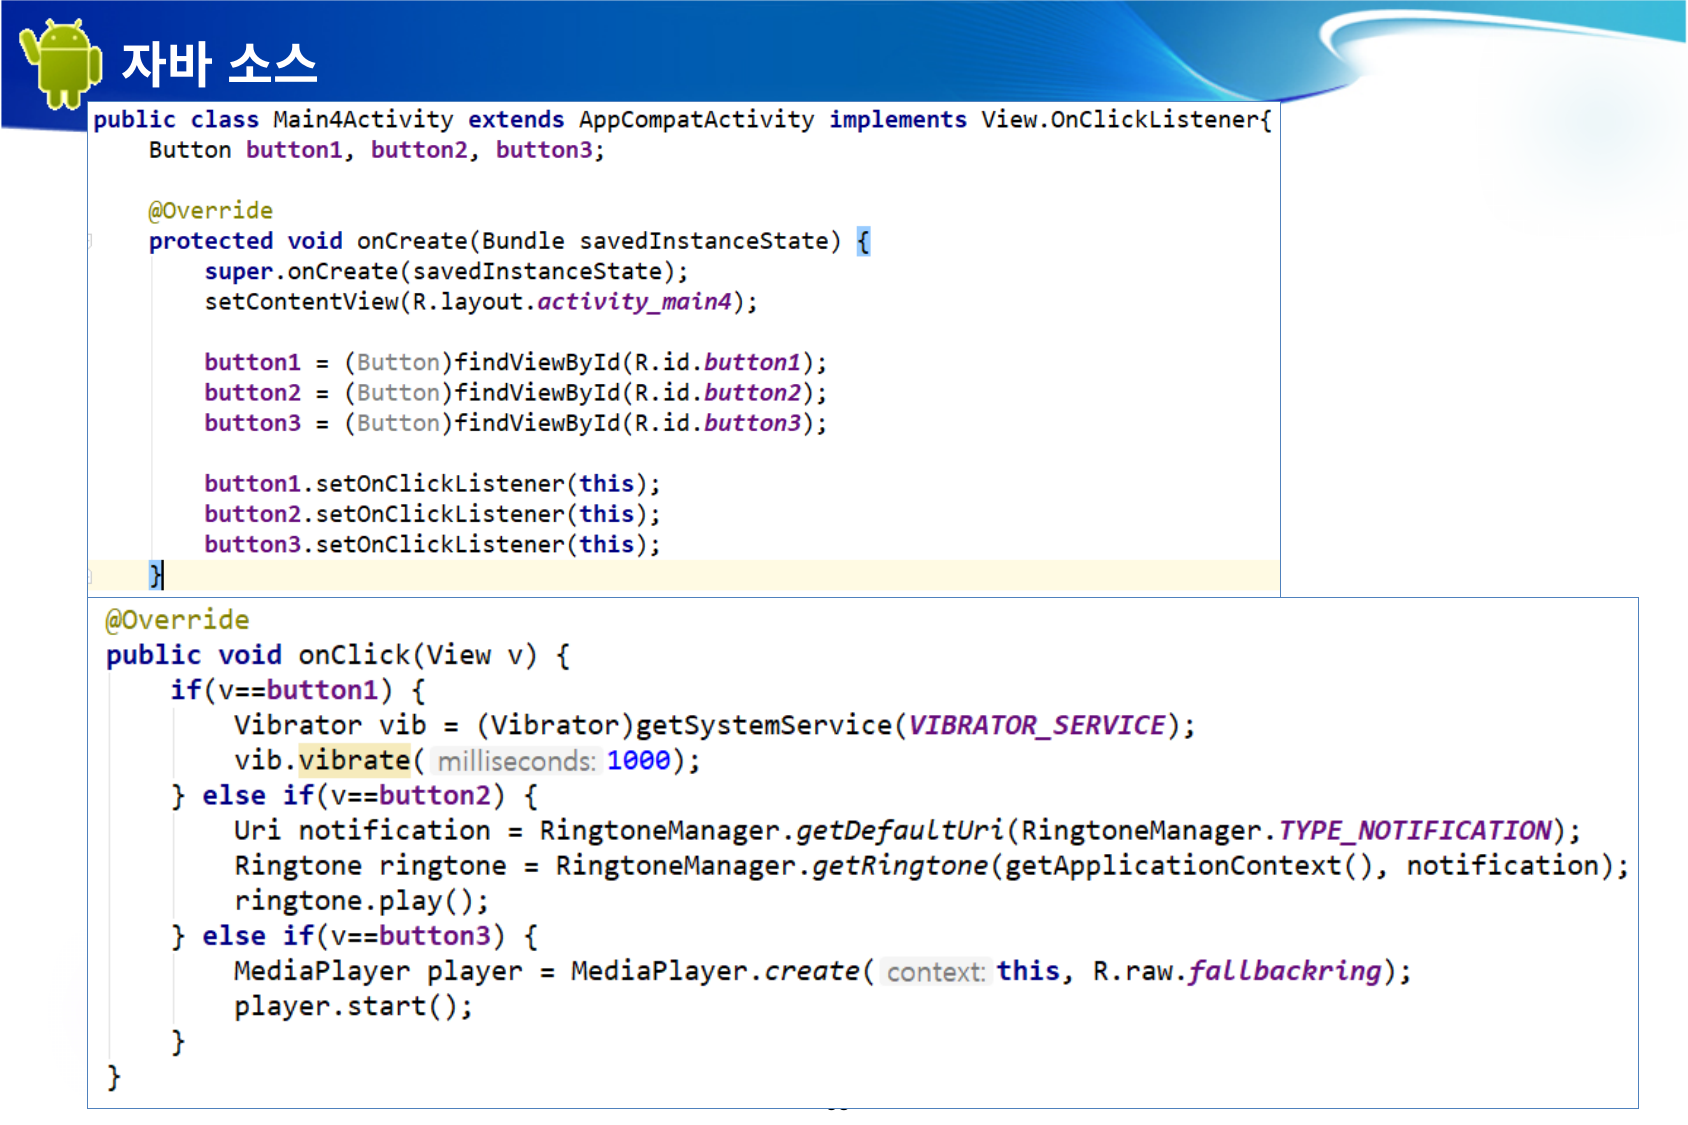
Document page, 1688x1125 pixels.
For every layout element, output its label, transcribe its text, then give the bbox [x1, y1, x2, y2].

picture [0, 0, 1688, 1109]
title 자바 소스 [120, 31, 361, 96]
